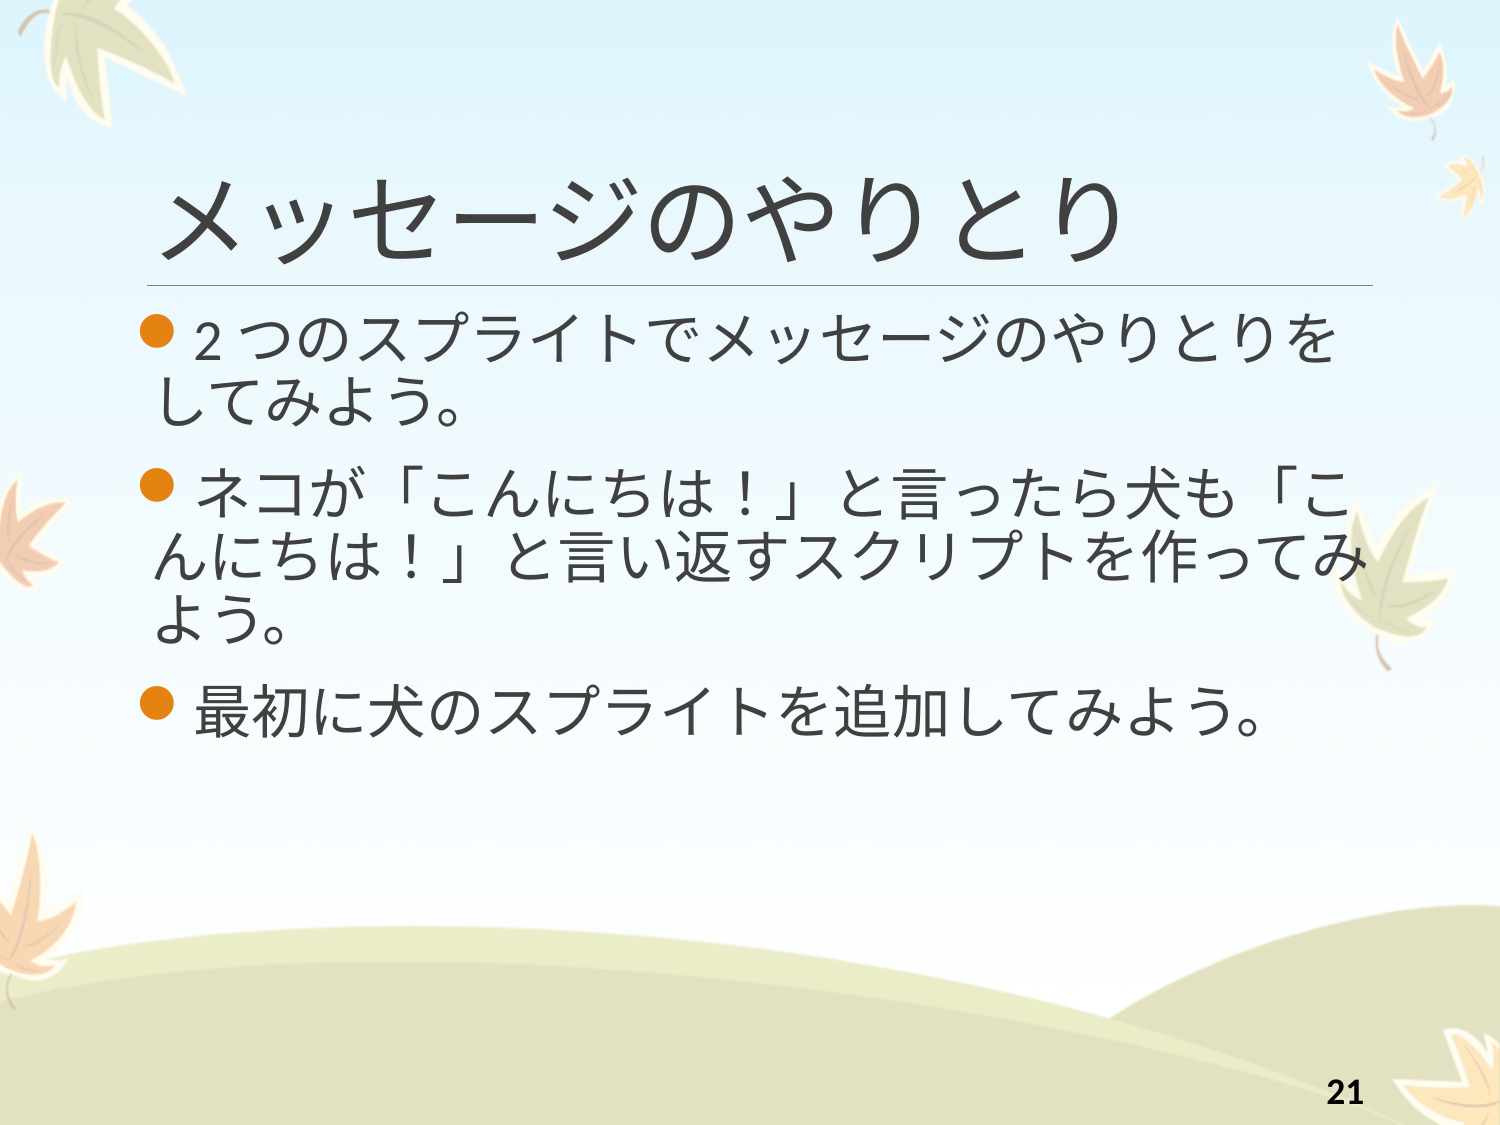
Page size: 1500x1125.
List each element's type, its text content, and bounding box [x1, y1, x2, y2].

picture [0, 0, 1500, 1125]
title メッセージのやりとり [135, 47, 1373, 285]
list 2つのスプライトでメッセージのやりとりをしてみよう。 ネコが「こんにちは！」と言ったら犬も「こんにちは！」と言い返すスクリプトを作ってみよう。 最初に犬のスプライトを追加してみよう。 [135, 302, 1373, 963]
slide_number 20 [1218, 1059, 1380, 1120]
